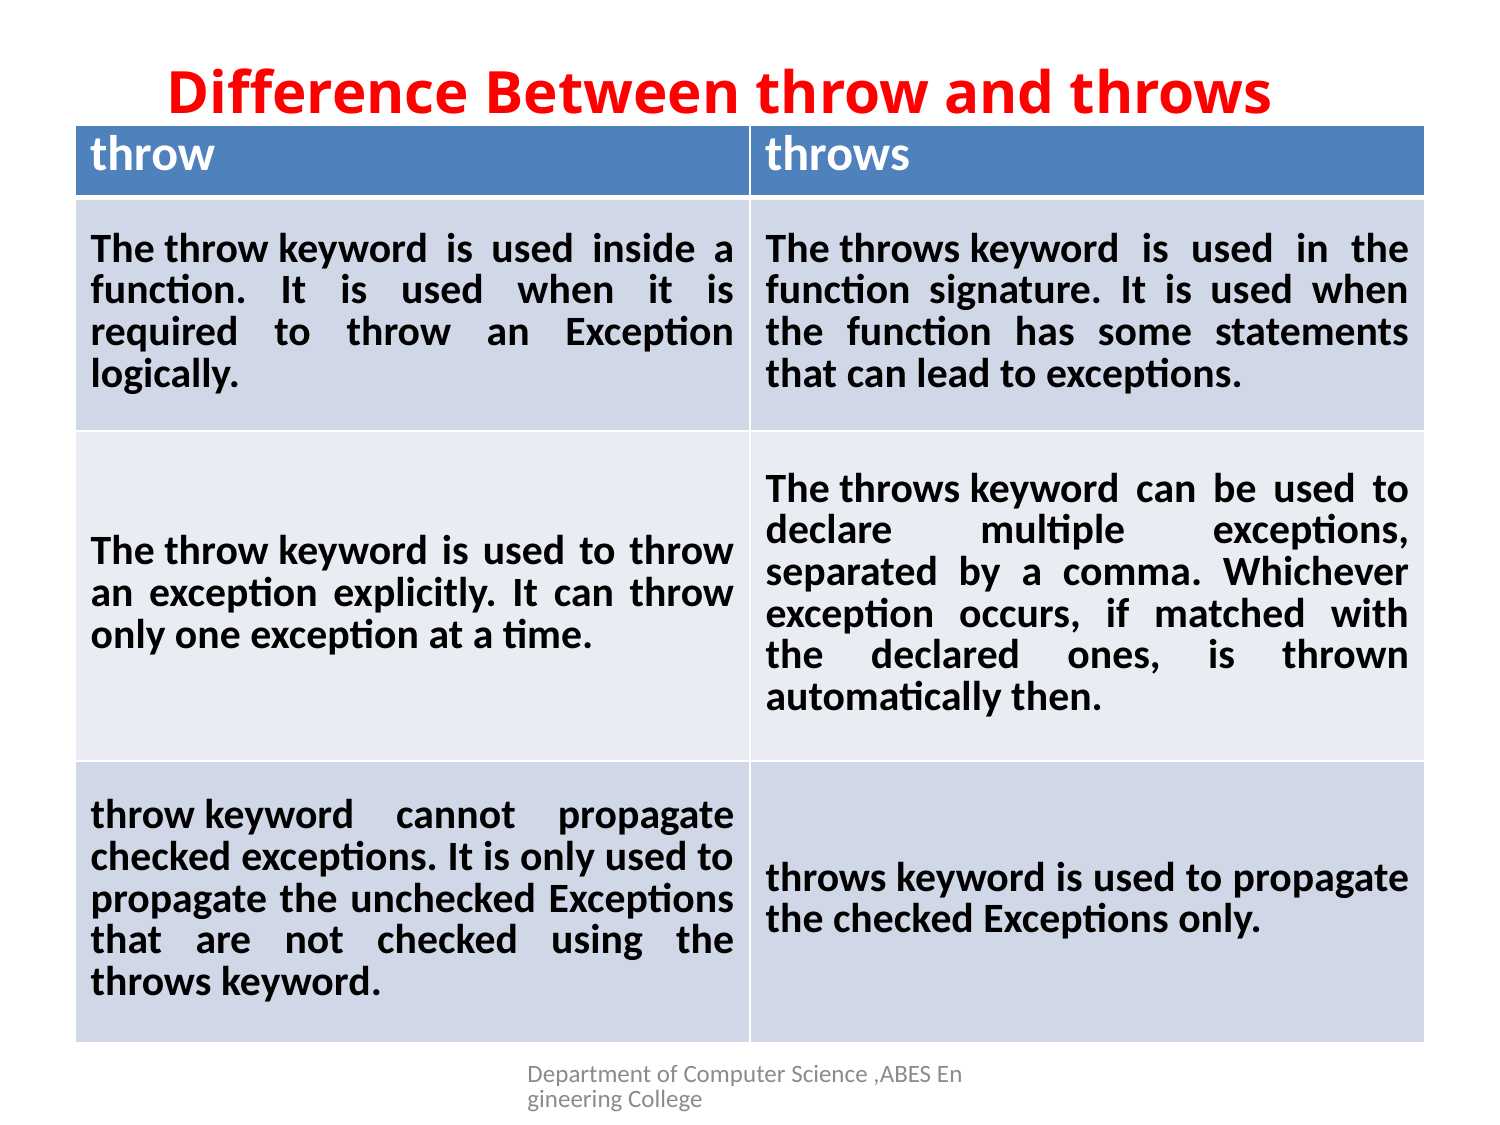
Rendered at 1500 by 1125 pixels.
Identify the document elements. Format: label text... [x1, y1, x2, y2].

table_cell The throws keyword can be used to declare multiple exceptions, separated by a comma. Whichever exception occurs, if matched with the declared ones, is thrown automatically then. [751, 432, 1424, 760]
title [194, 45, 1425, 125]
table_cell The throw keyword is used inside a function. It is used when it is required to throw an Exception logically. [76, 200, 749, 430]
table_cell The throw keyword is used to throw an exception explicitly. It can throw only one exception at a time. [76, 432, 749, 760]
table_header throws [751, 126, 1424, 195]
table_cell throw keyword cannot propagate checked exceptions. It is only used to propagate the unchecked Exceptions that are not checked using the throws keyword. [76, 762, 749, 1042]
table_header throw [76, 126, 749, 195]
table_cell The throws keyword is used in the function signature. It is used when the function has some statements that can lead to exceptions. [751, 200, 1424, 430]
footer Department of Computer Science ,ABES Engineering College [512, 1044, 988, 1103]
text_box Difference Between throw and throws [112, 48, 1343, 133]
table_cell throws keyword is used to propagate the checked Exceptions only. [751, 762, 1424, 1042]
